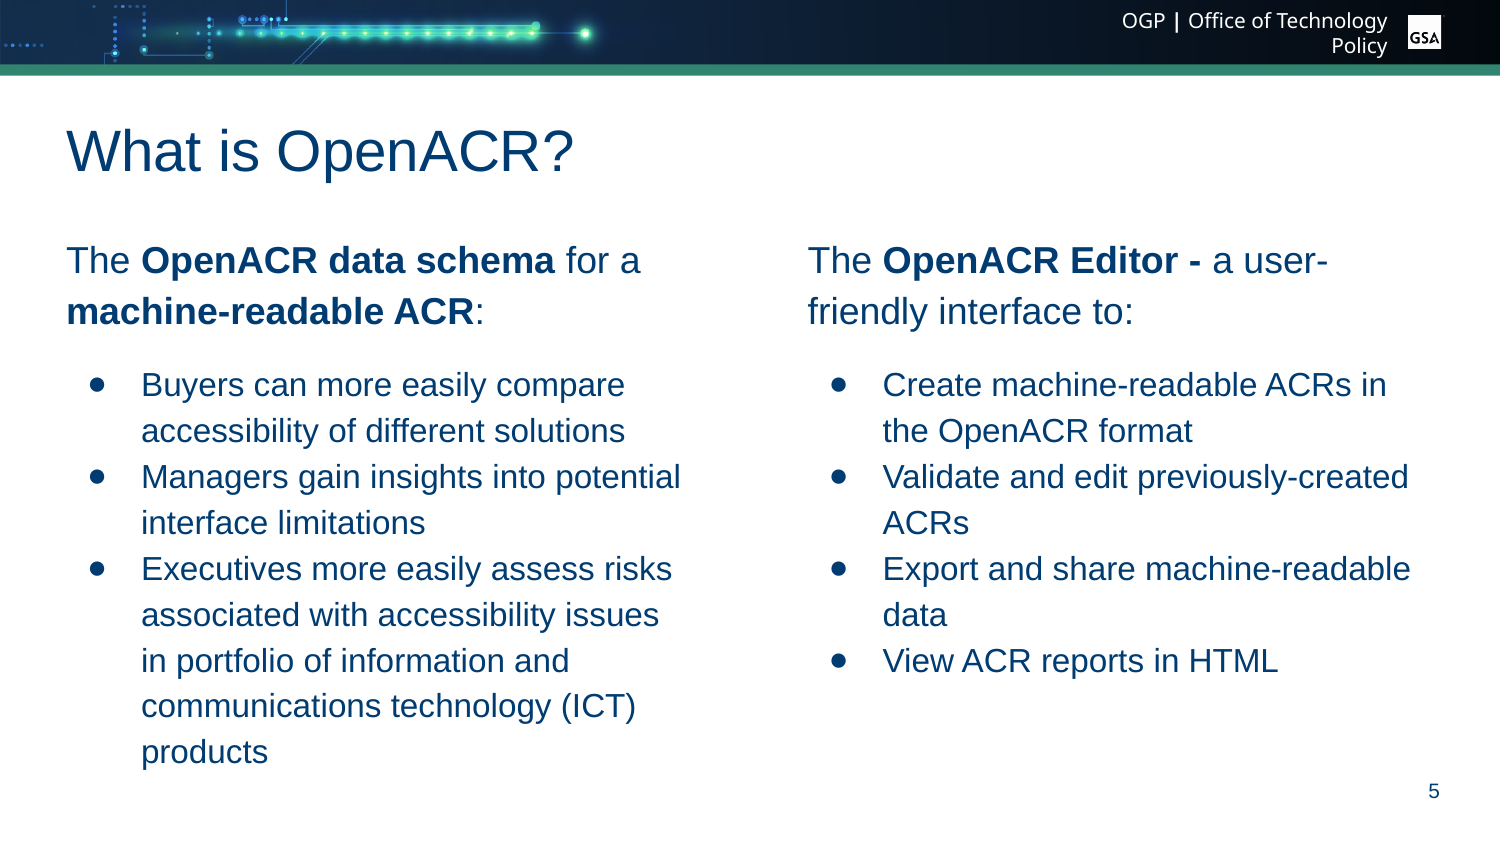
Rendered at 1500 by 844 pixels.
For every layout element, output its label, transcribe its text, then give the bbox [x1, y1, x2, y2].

list The OpenACR data schema for a machine-readable ACR: Buyers can more easily compare accessibility of different solutions Managers gain insights into potential interface limitations Executives more easily assess risks associated with accessibility issues in portfolio of information and communications technology (ICT) products [51, 214, 708, 758]
slide_number 5 [1364, 757, 1455, 823]
picture [0, 0, 1500, 64]
title What is OpenACR? [51, 98, 1449, 192]
list The OpenACR Editor - a user-friendly interface to: Create machine-readable ACRs in the OpenACR format Validate and edit previously-created ACRs Export and share machine-readable data View ACR reports in HTML [792, 214, 1449, 758]
